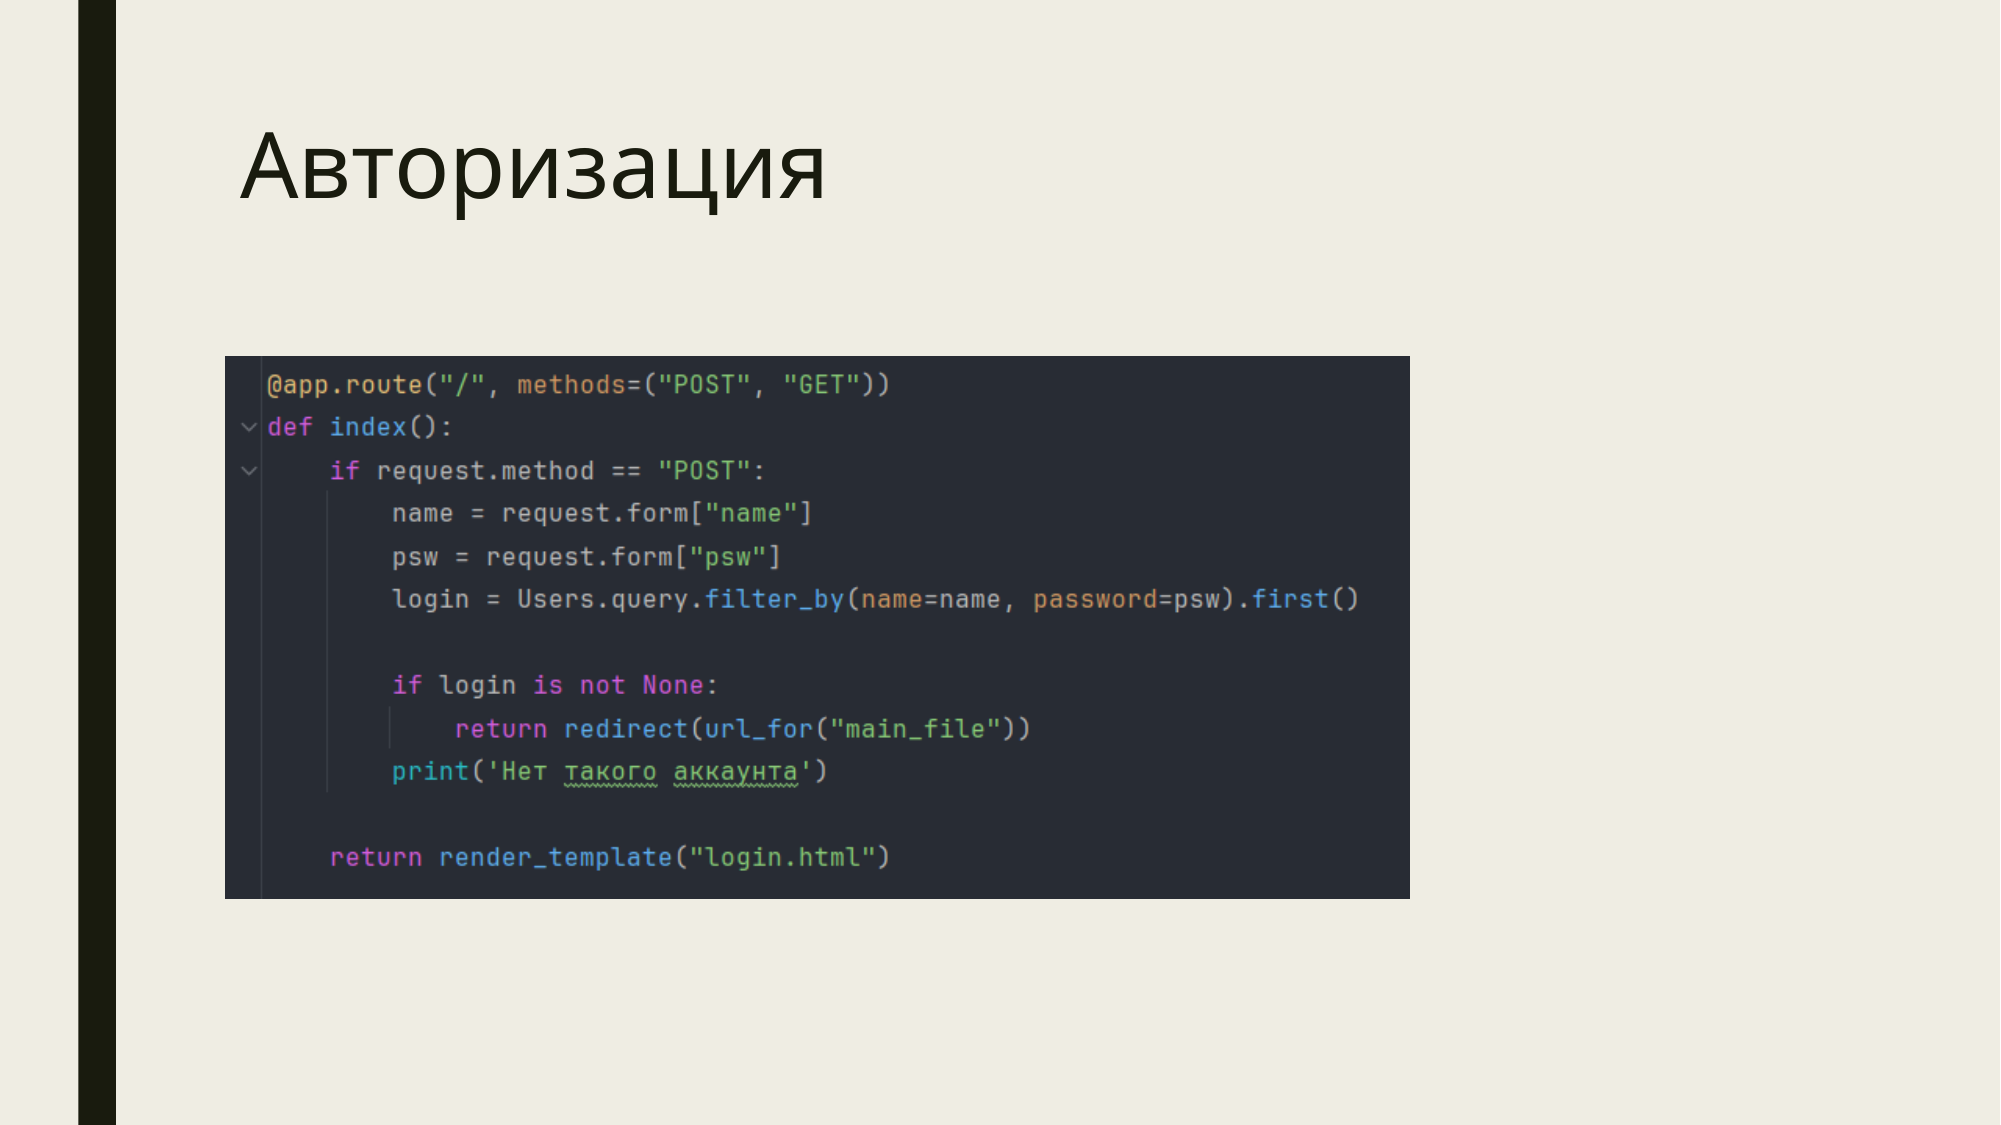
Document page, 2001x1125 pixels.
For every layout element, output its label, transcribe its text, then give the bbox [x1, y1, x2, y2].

title Авторизация [225, 112, 1800, 357]
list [224, 356, 1410, 899]
